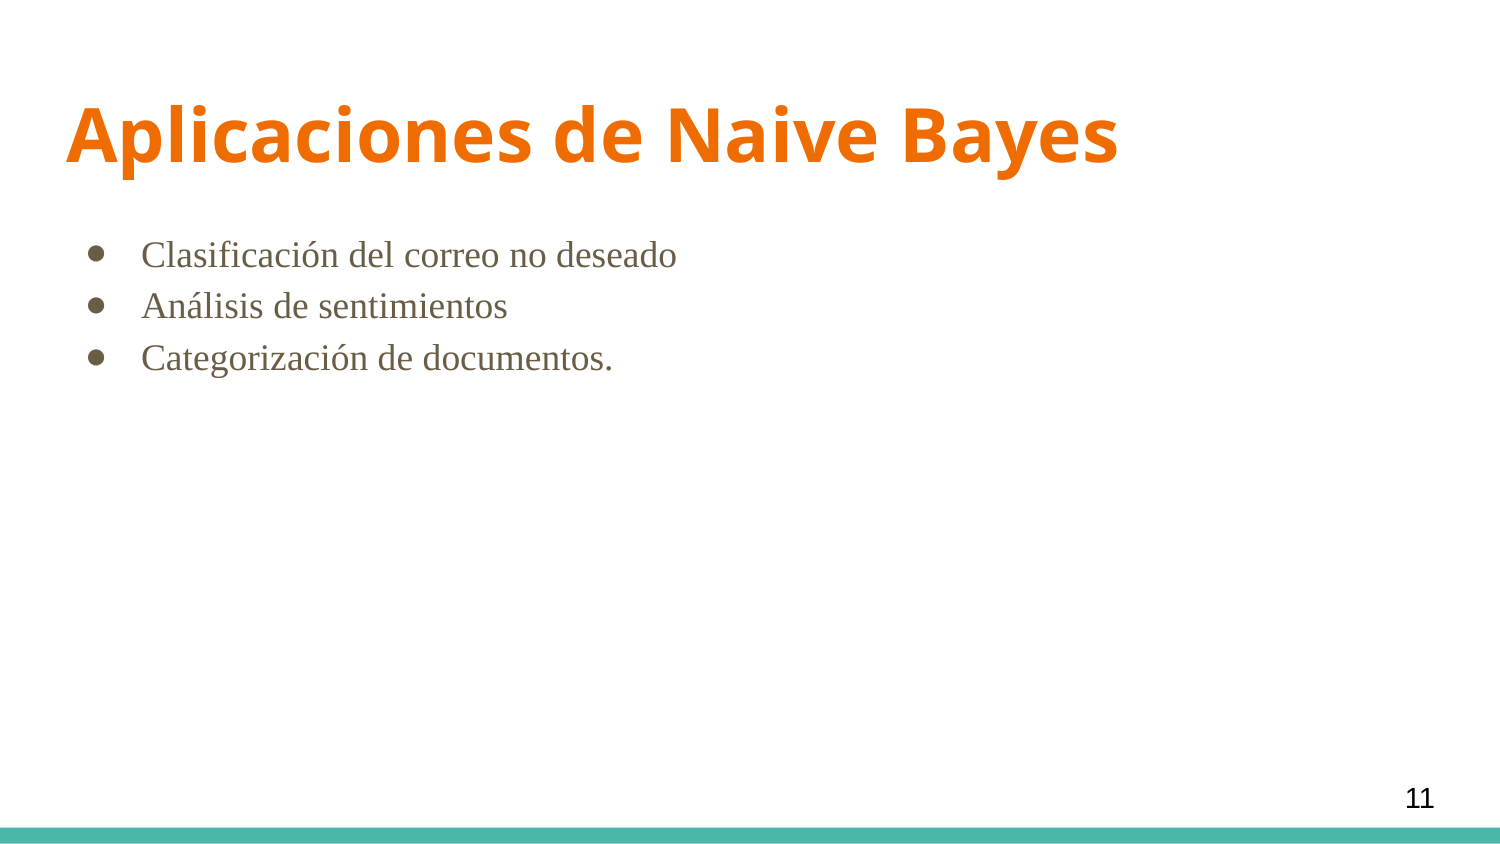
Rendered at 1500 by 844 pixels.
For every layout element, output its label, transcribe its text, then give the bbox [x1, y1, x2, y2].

slide_number 11 [1389, 764, 1480, 830]
title Aplicaciones de Naive Bayes [51, 72, 1449, 189]
list Clasificación del correo no deseado Análisis de sentimientos Categorización de documentos. [51, 207, 1449, 435]
